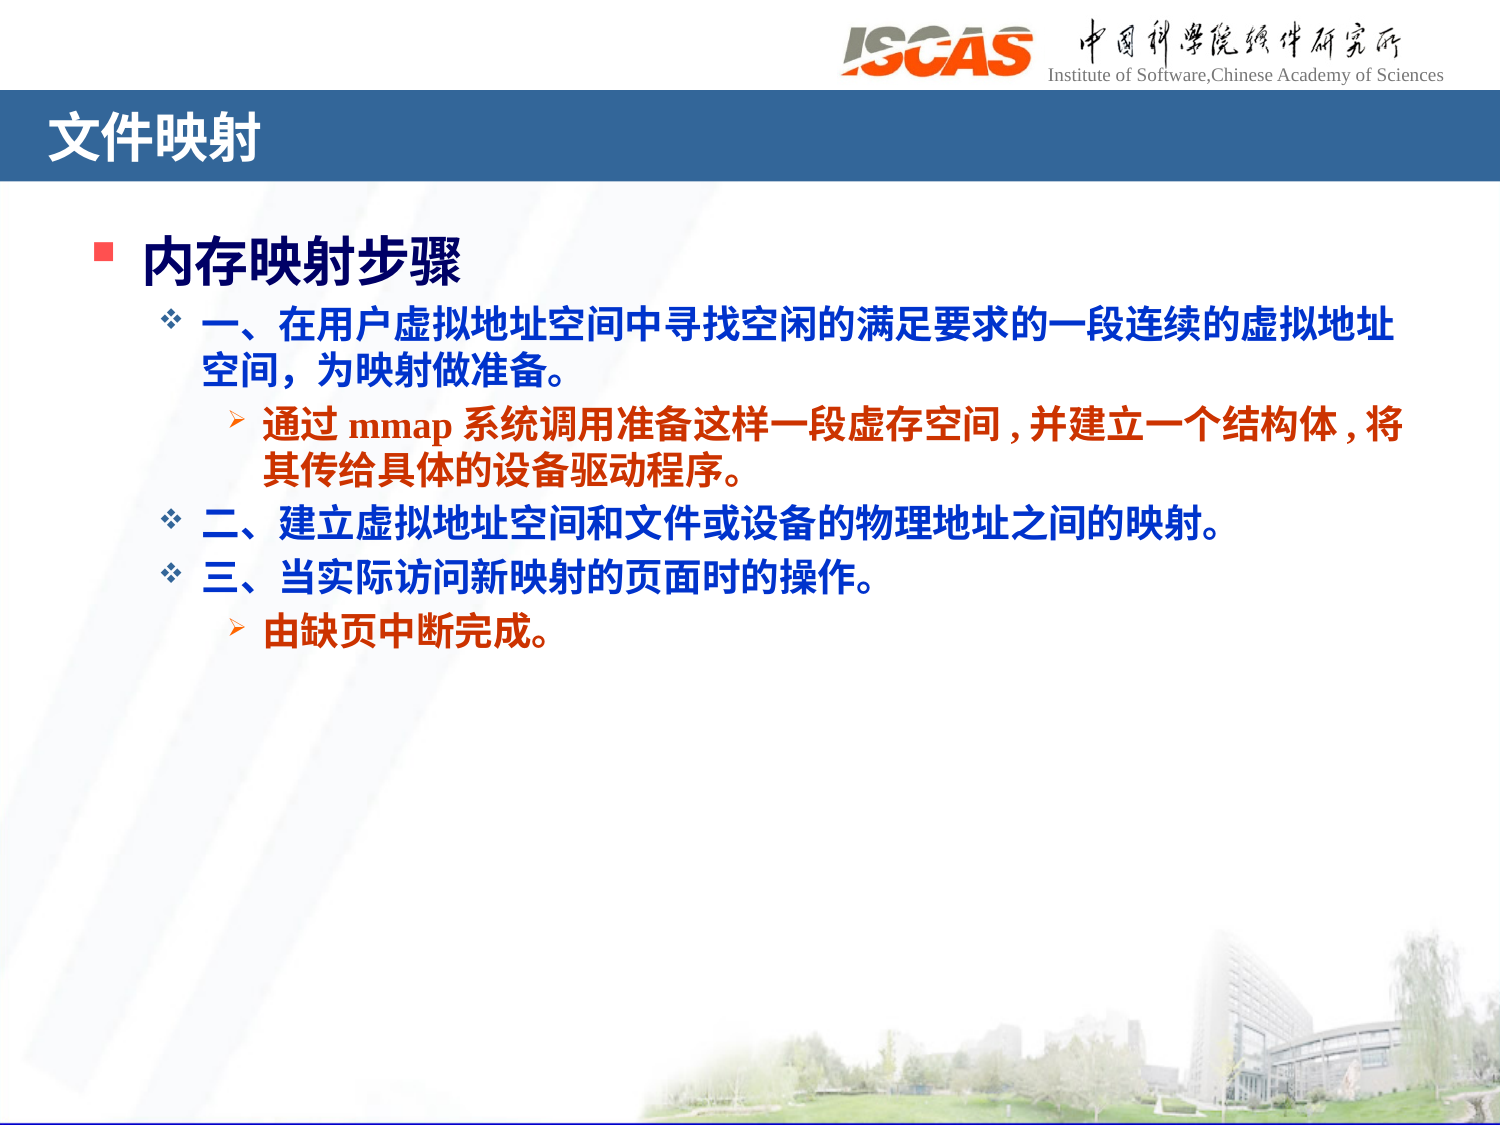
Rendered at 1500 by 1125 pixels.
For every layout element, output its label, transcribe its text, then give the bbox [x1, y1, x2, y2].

picture [1077, 15, 1402, 71]
picture [0, 182, 1500, 1125]
title 文件映射 [0, 89, 1500, 182]
list 内存映射步骤 一、在用户虚拟地址空间中寻找空闲的满足要求的一段连续的虚拟地址空间，为映射做准备。 通过mmap系统调用准备这样一段虚存空间,并建立一个结构体,将其传给具体的设备驱动程序。 二、建立虚拟地址空间和文件或设备的物理地址之间的映射。 三、当实际访问新映射的页面时的操作。 由缺页中断完成。 [73, 219, 1427, 1024]
picture [837, 18, 1045, 87]
